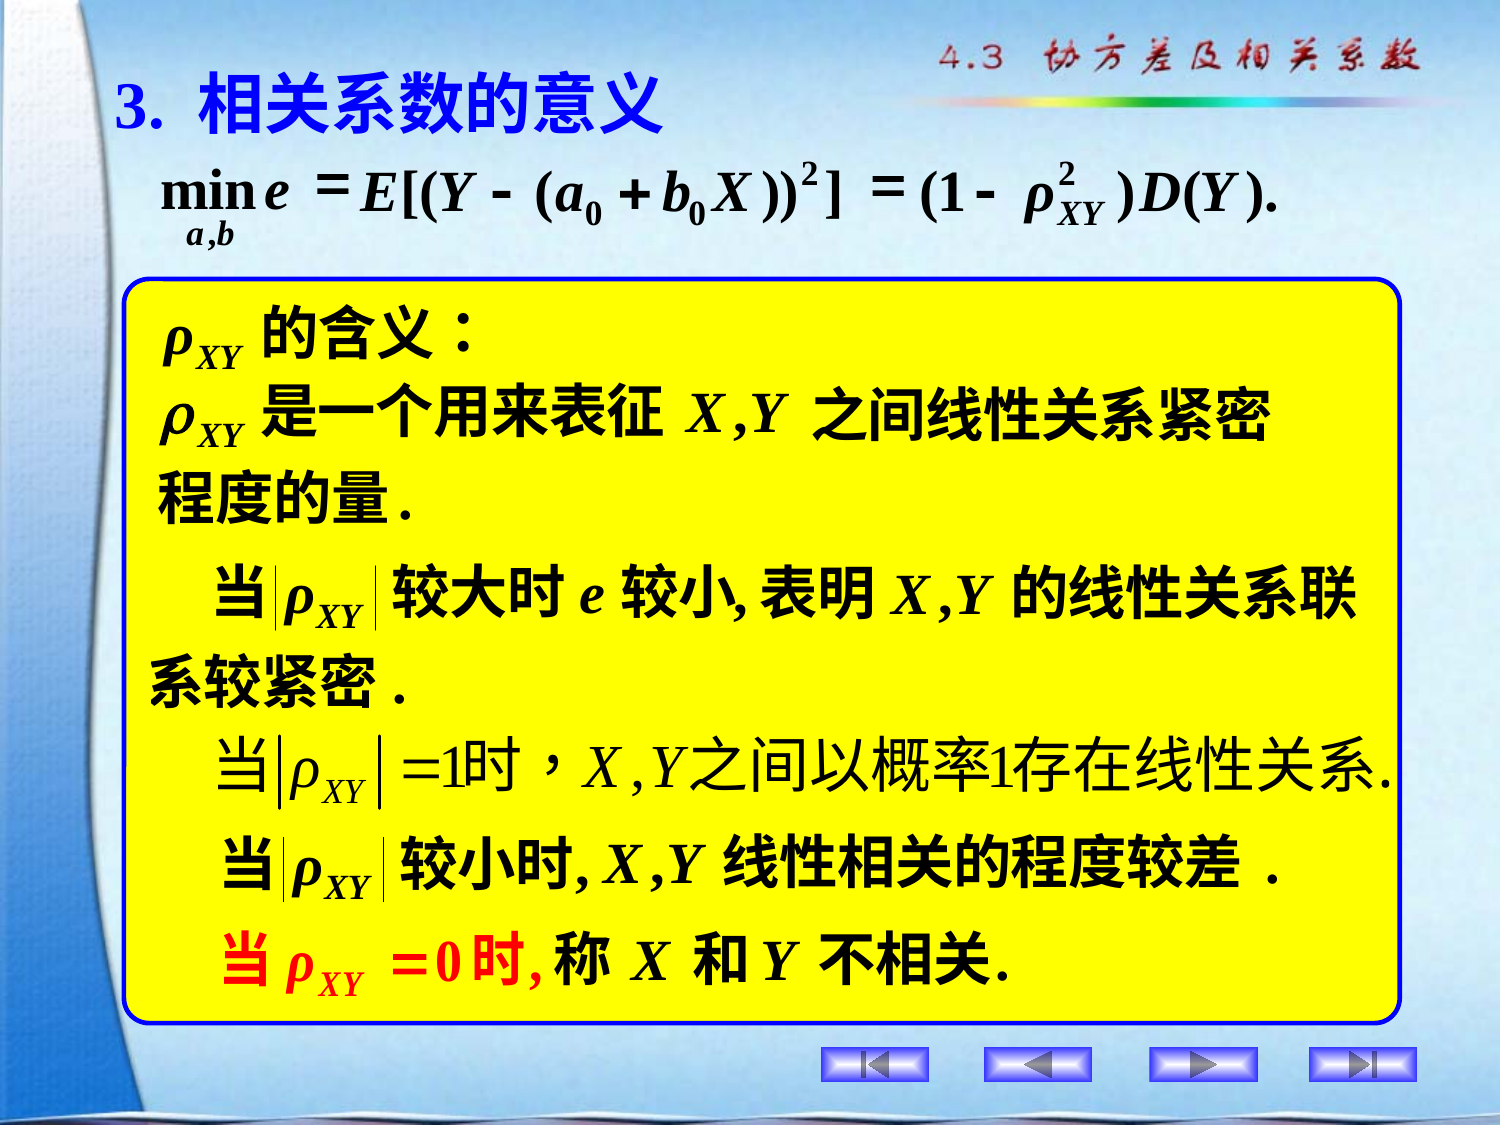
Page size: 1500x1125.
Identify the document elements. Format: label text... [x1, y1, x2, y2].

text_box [308, 174, 349, 200]
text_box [224, 832, 591, 907]
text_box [206, 720, 1400, 824]
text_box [806, 382, 1282, 450]
picture [0, 0, 1500, 1125]
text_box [150, 651, 408, 723]
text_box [863, 176, 904, 202]
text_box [224, 928, 546, 1000]
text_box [756, 560, 1430, 634]
text_box 3. 相关系数的意义 [100, 54, 1162, 150]
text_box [98, 561, 753, 635]
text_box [917, 152, 1500, 231]
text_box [140, 302, 477, 374]
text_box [154, 467, 416, 539]
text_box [550, 928, 1012, 1000]
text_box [159, 159, 296, 256]
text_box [145, 378, 806, 452]
text_box [123, 278, 1400, 559]
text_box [595, 830, 1342, 903]
text_box [123, 642, 1400, 1024]
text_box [354, 152, 843, 233]
